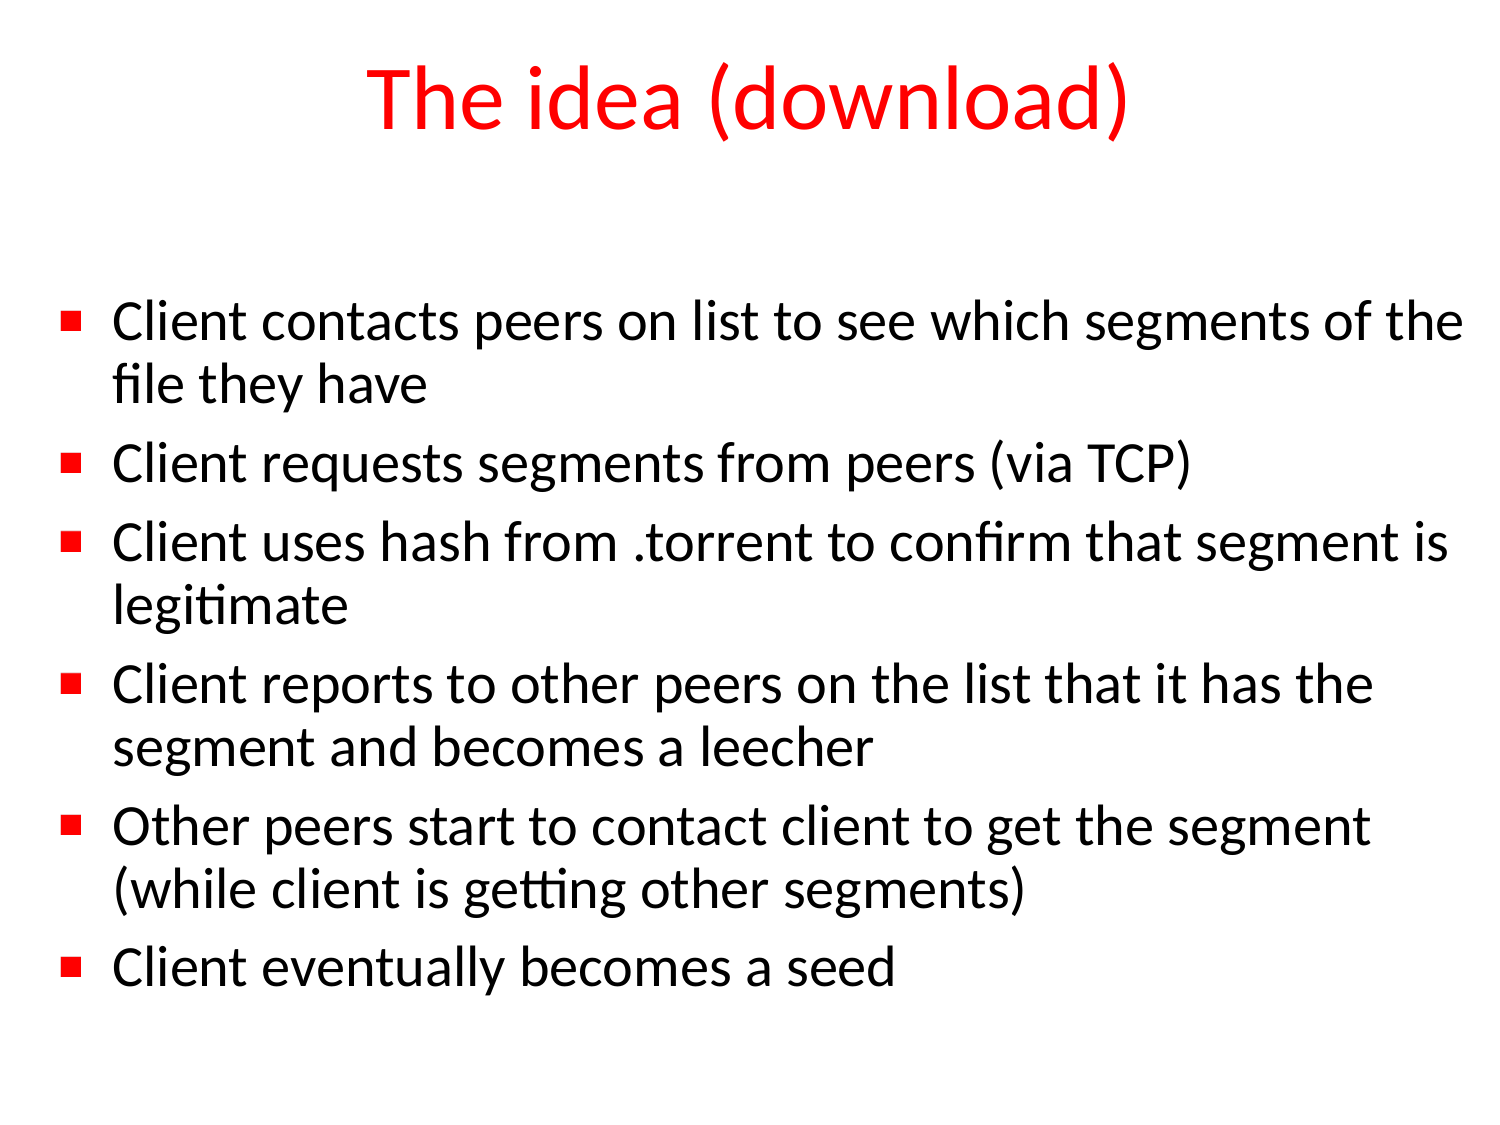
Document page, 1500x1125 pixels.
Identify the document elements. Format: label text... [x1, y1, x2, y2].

list Client contacts peers on list to see which segments of the file they have Client requests segments from peers (via TCP) Client uses hash from .torrent to confirm that segment is legitimate Client reports to other peers on the list that it has the segment and becomes a leecher Other peers start to contact client to get the segment (while client is getting other segments) Client eventually becomes a seed [0, 290, 1500, 1125]
picture [56, 526, 81, 552]
picture [56, 306, 81, 331]
picture [56, 810, 81, 835]
picture [56, 448, 81, 473]
title The idea (download) [0, 0, 1500, 187]
picture [56, 952, 81, 977]
picture [56, 668, 81, 694]
